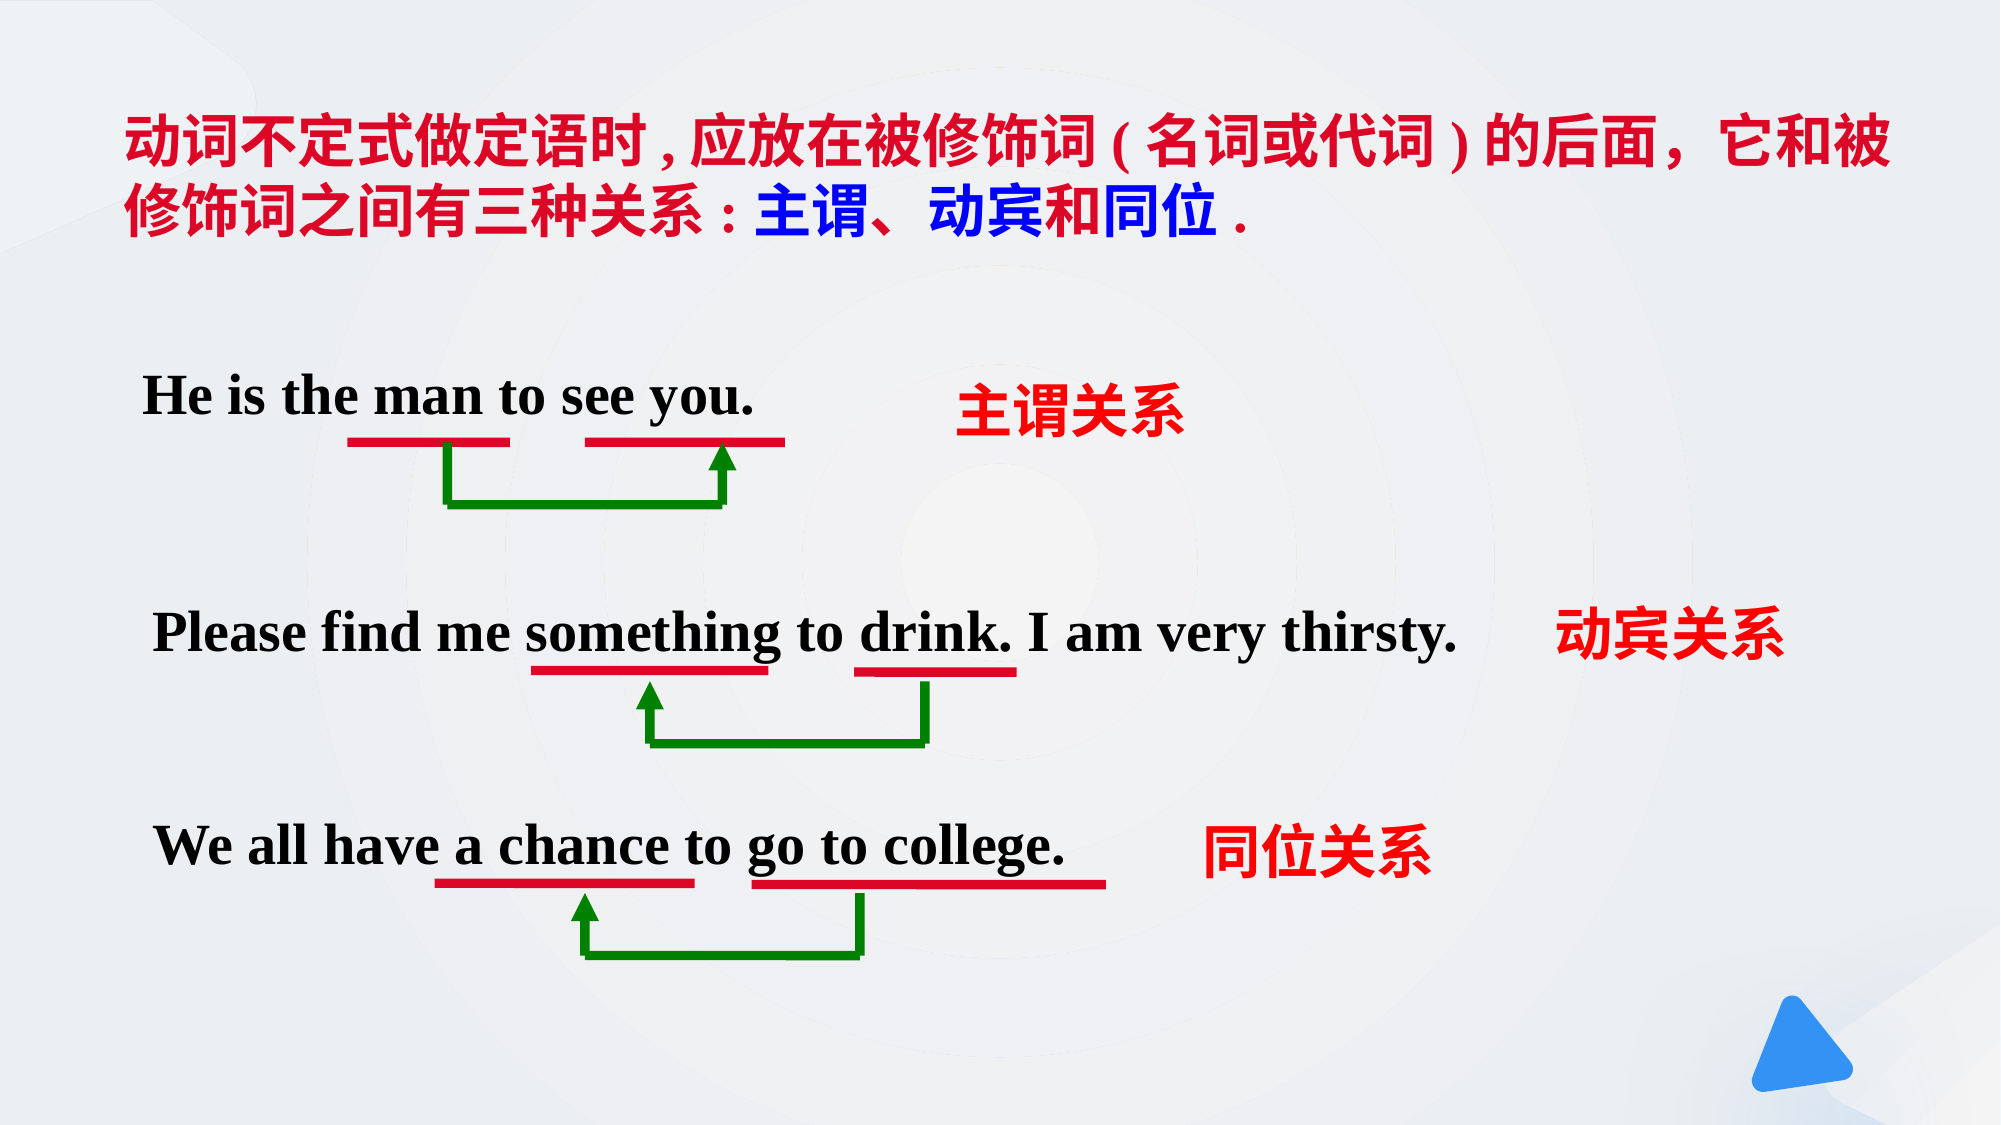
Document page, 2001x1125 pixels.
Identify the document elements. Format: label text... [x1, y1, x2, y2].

text_box 动词不定式做定语时,应放在被修饰词(名词或代词)的后面，它和被修饰词之间有三种关系:主谓、动宾和同位. [108, 96, 1936, 252]
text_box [447, 442, 723, 505]
text_box 主谓关系 [939, 366, 1302, 452]
text_box Please find me something to drink. I am very thirsty. [137, 586, 1508, 741]
text_box 动宾关系 [1539, 590, 1840, 774]
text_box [649, 681, 925, 744]
text_box 同位关系 [1187, 807, 1538, 893]
text_box He is the man to see you. [127, 348, 1398, 434]
text_box We all have a chance to go to college. [137, 798, 1538, 884]
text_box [584, 892, 860, 956]
